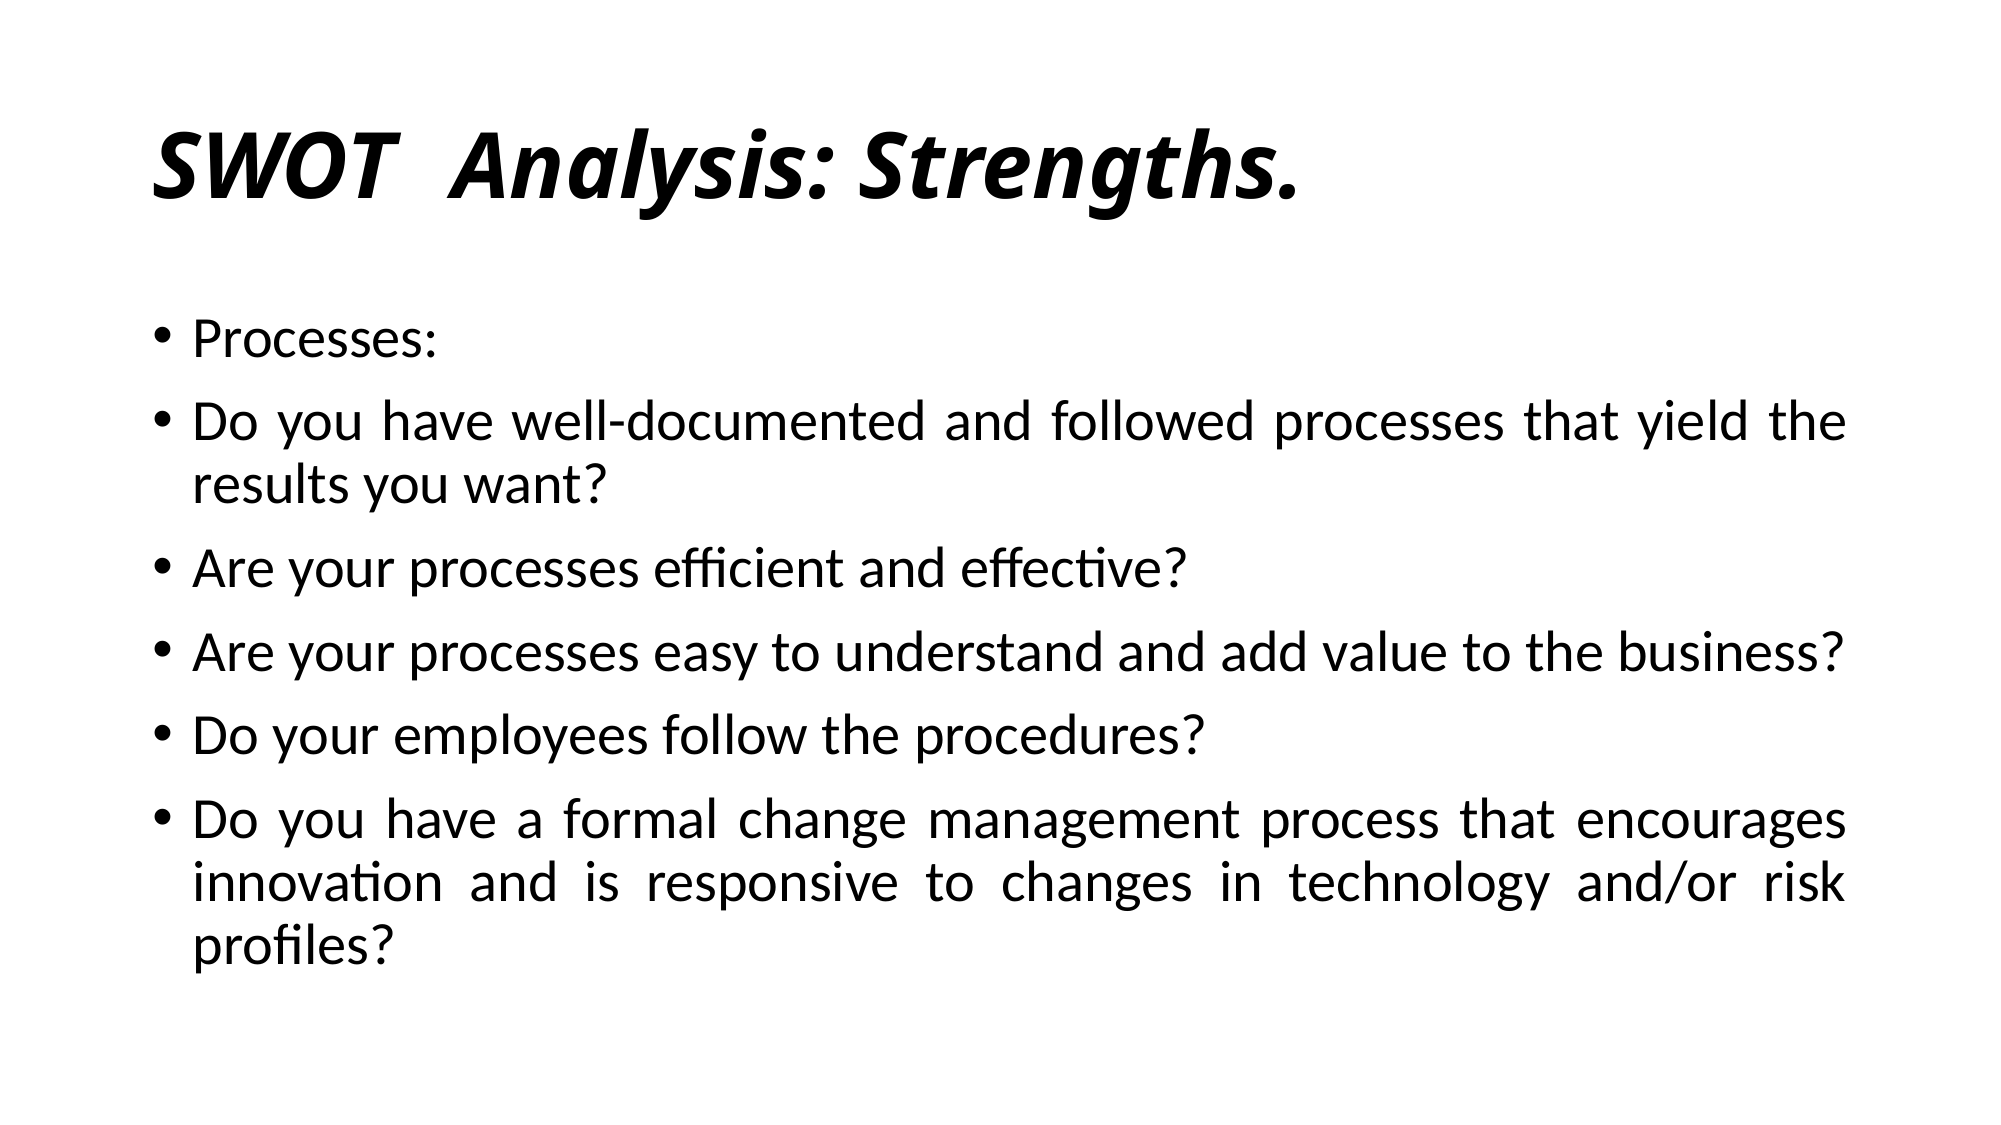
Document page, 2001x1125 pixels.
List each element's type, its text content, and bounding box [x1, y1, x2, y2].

title SWOT Analysis: Strengths. [137, 59, 1863, 278]
list Processes: Do you have well-documented and followed processes that yield the results you want? Are your processes efficient and effective? Are your processes easy to understand and add value to the business? Do your employees follow the procedures? Do you have a formal change management process that encourages innovation and is responsive to changes in technology and/or risk profiles? [137, 299, 1863, 1014]
